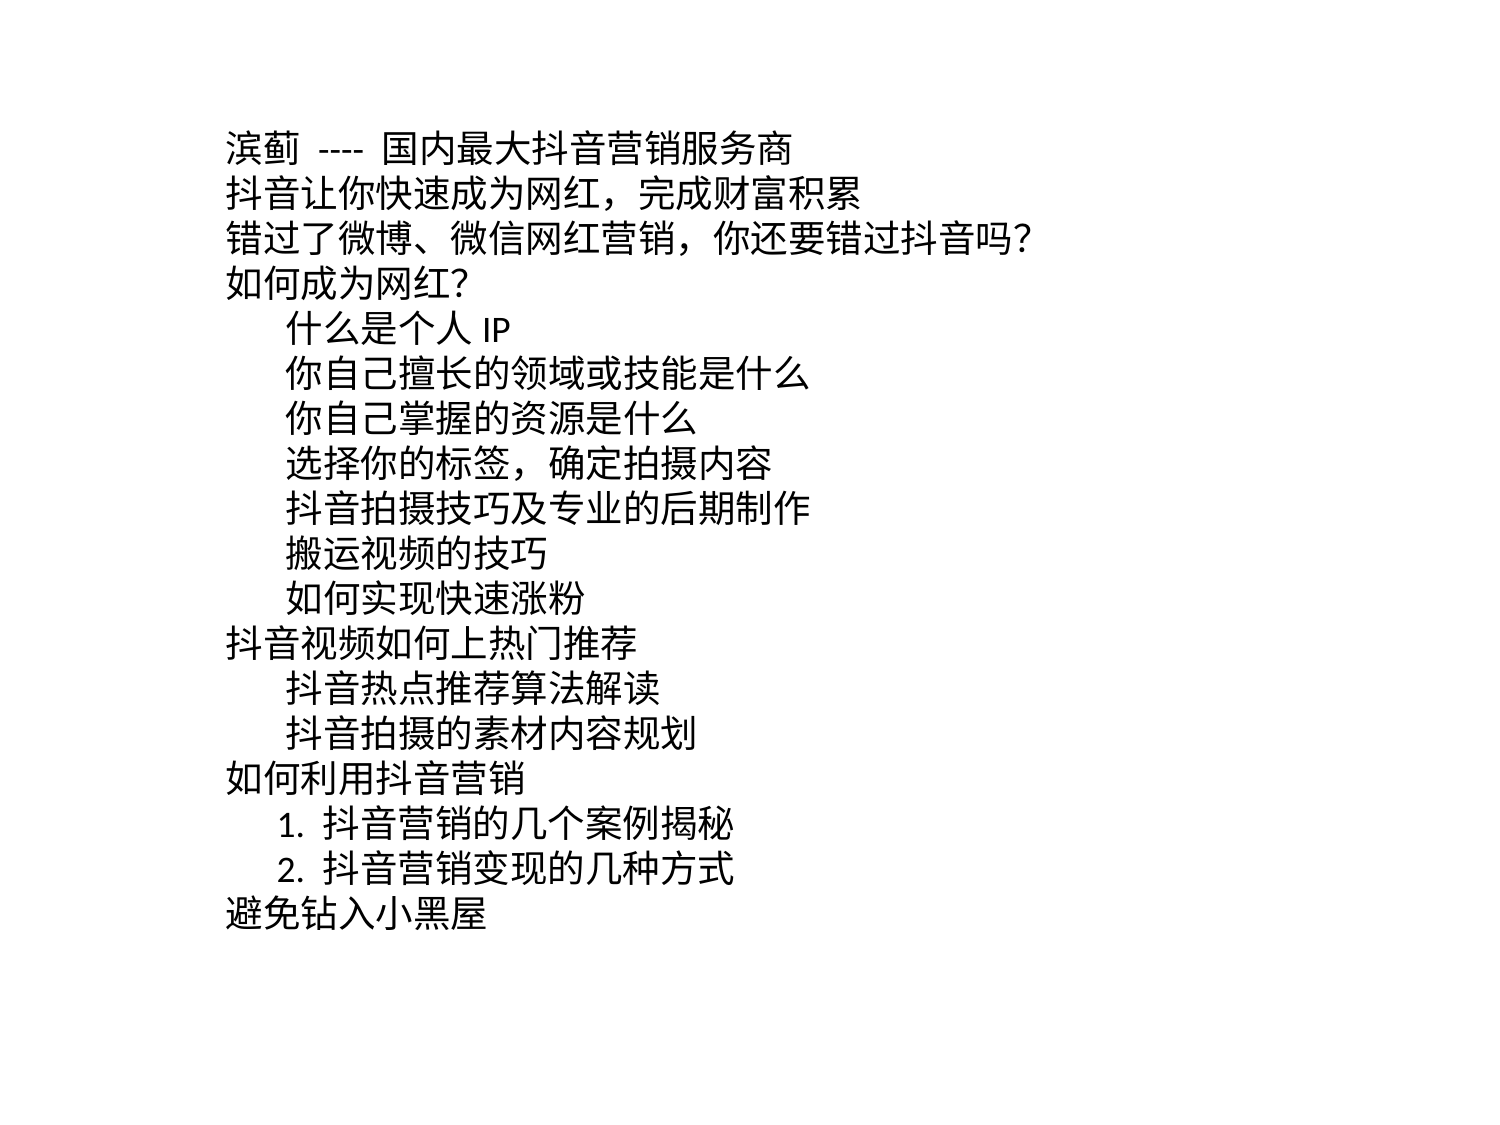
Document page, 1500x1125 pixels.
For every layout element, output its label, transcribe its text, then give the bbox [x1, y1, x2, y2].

text_box 滨蓟 ---- 国内最大抖音营销服务商 抖音让你快速成为网红，完成财富积累 错过了微博、微信网红营销，你还要错过抖音吗？ 如何成为网红？ 什么是个人IP 你自己擅长的领域或技能是什么 你自己掌握的资源是什么 选择你的标签，确定拍摄内容 抖音拍摄技巧及专业的后期制作 搬运视频的技巧 如何实现快速涨粉 抖音视频如何上热门推荐 抖音热点推荐算法解读 抖音拍摄的素材内容规划 如何利用抖音营销 1. 抖音营销的几个案例揭秘 2. 抖音营销变现的几种方式 避免钻入小黑屋 [210, 117, 1207, 1032]
